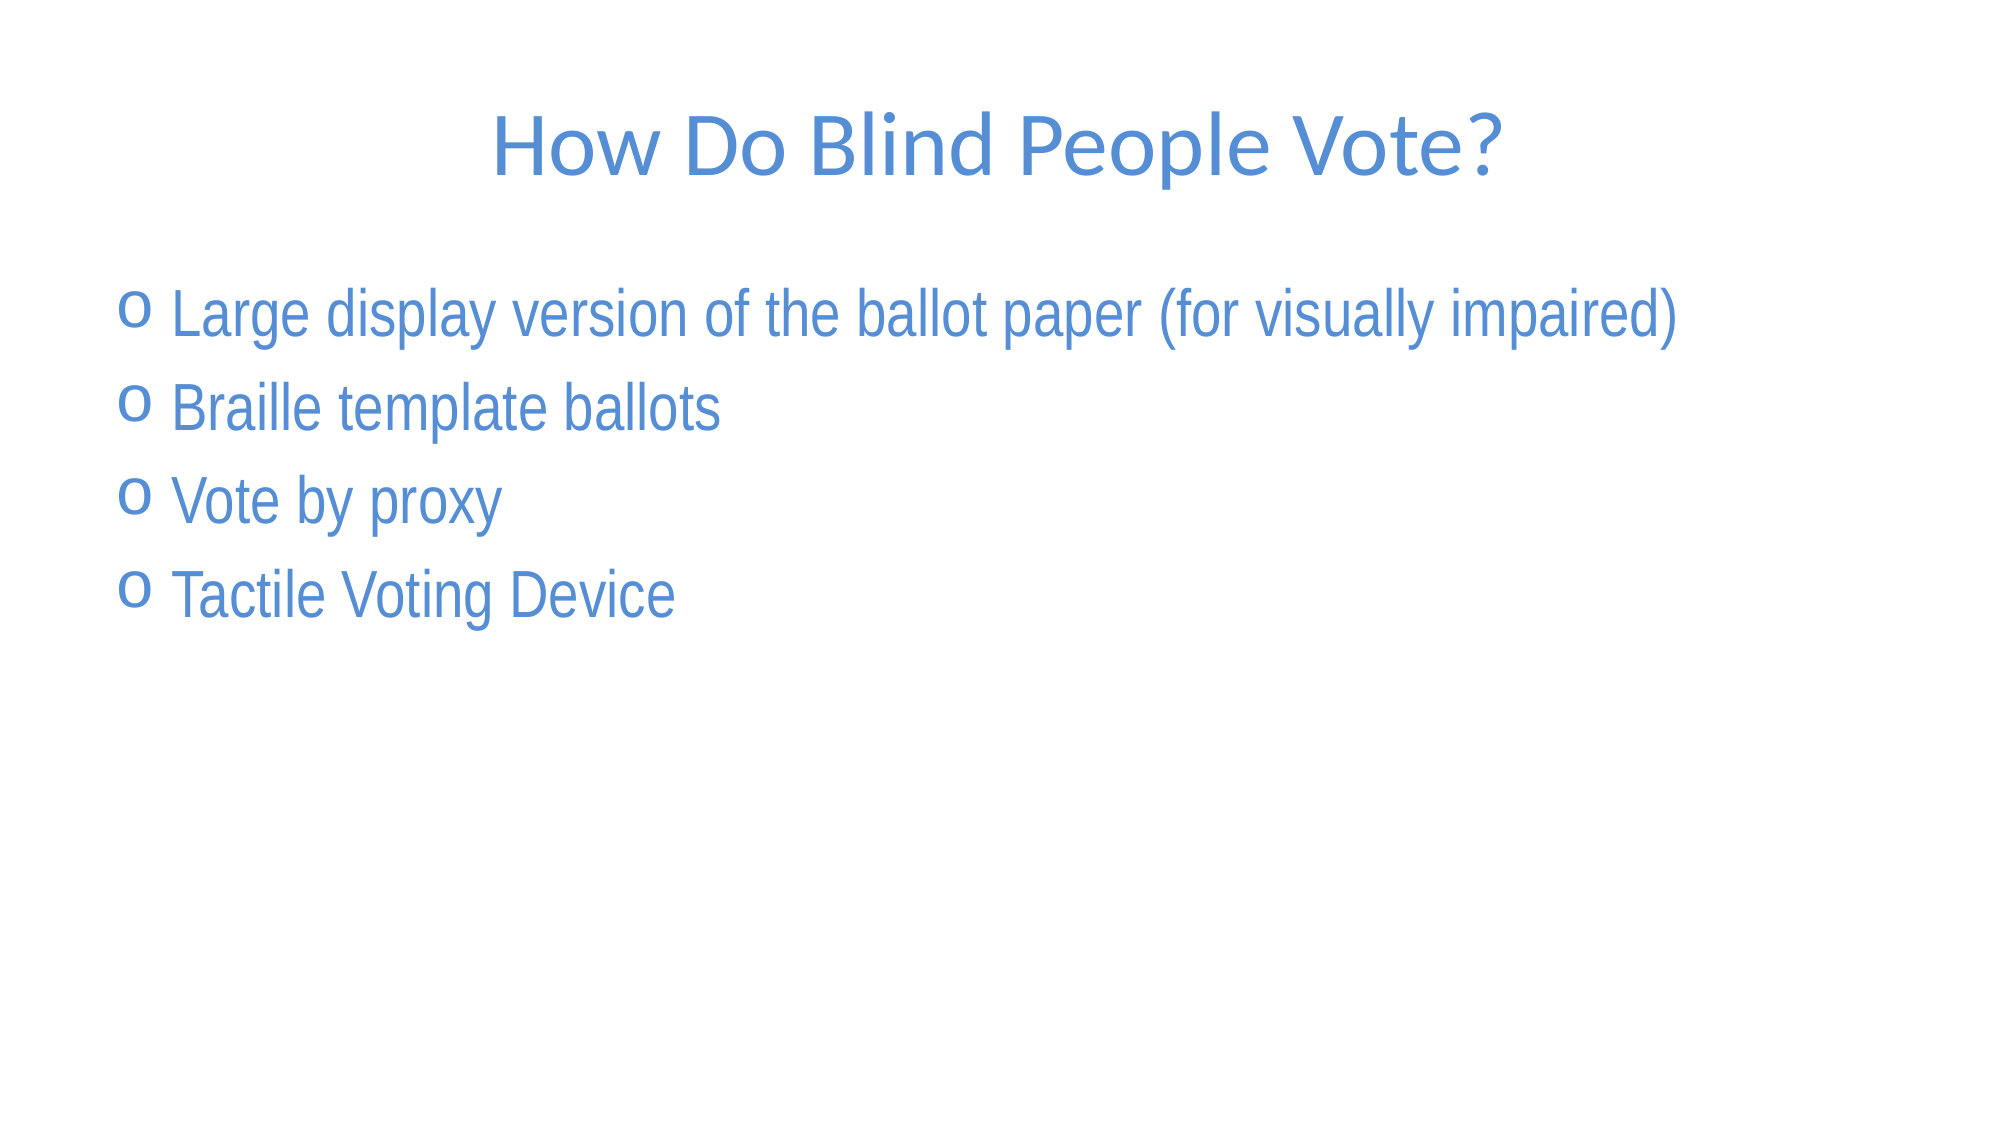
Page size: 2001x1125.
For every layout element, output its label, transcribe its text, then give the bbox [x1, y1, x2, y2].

list Large display version of the ballot paper (for visually impaired) Braille template ballots Vote by proxy Tactile Voting Device [99, 262, 1900, 1005]
title How Do Blind People Vote? [99, 45, 1900, 233]
